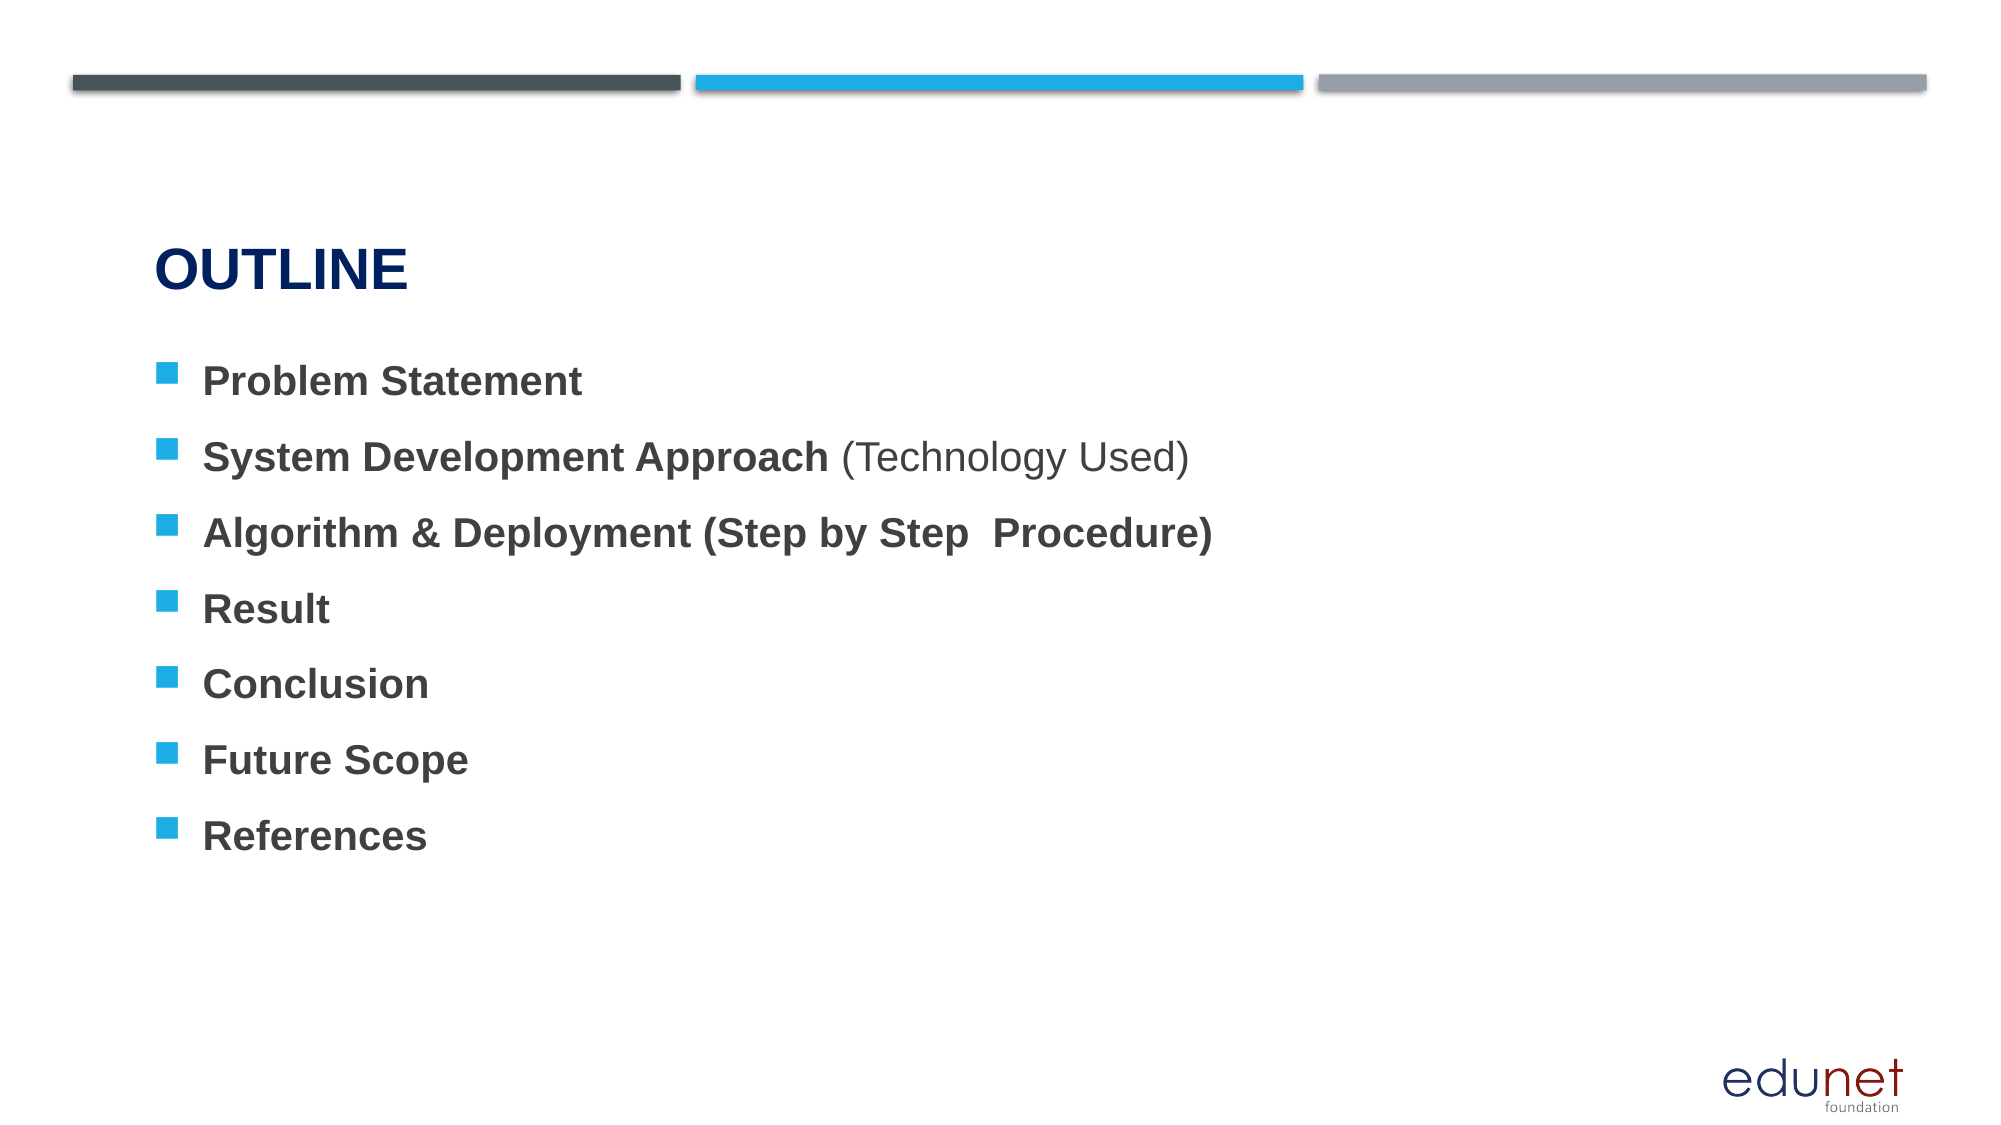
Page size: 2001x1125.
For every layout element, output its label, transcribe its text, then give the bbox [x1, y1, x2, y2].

title OUTLINE [139, 91, 1865, 265]
list Problem Statement System Development Approach (Technology Used) Algorithm & Deployment (Step by Step Procedure) Result Conclusion Future Scope References [137, 265, 1945, 1125]
